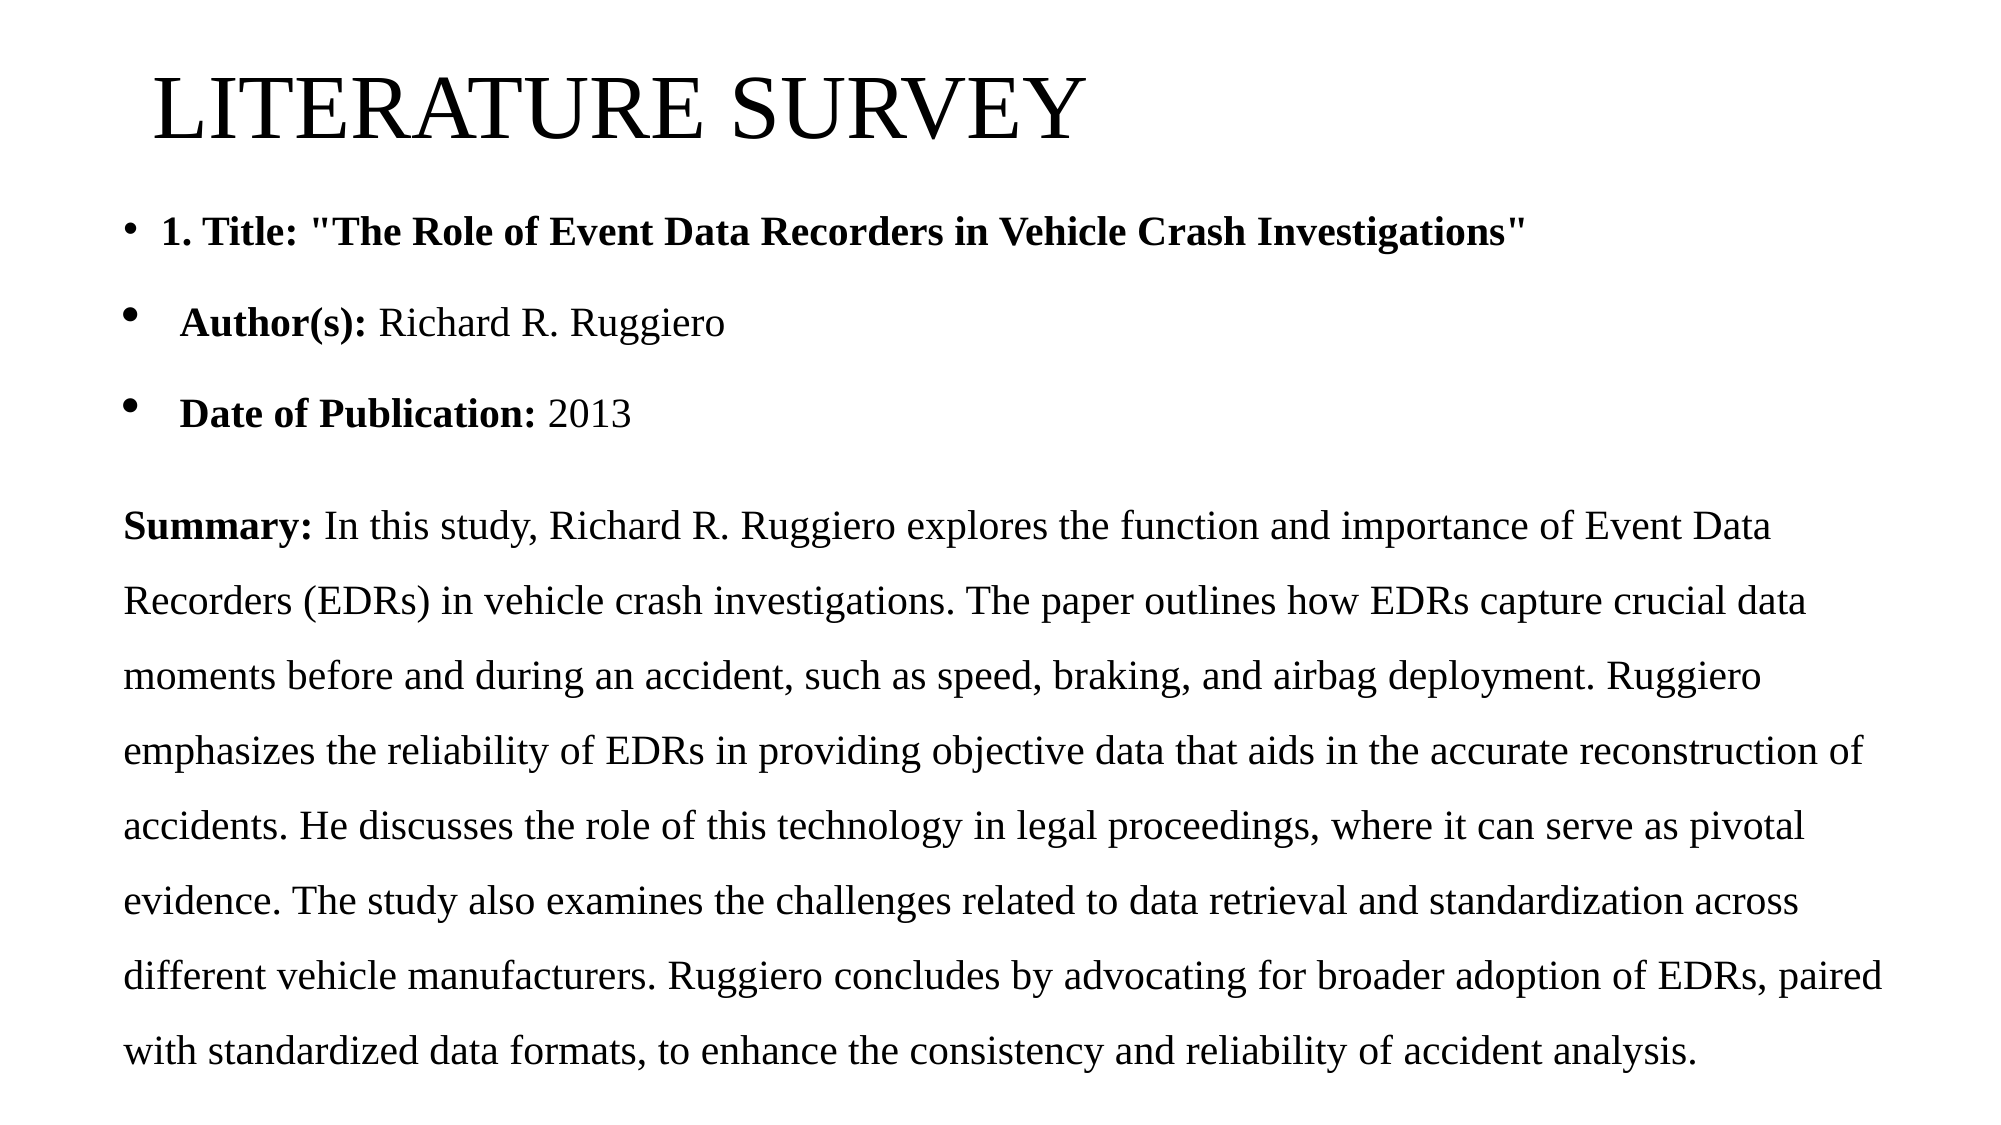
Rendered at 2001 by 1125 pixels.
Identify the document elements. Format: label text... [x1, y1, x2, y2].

title LITERATURE SURVEY [137, 0, 1863, 192]
list 1. Title: "The Role of Event Data Recorders in Vehicle Crash Investigations" Author(s): Richard R. Ruggiero Date of Publication: 2013 Summary: In this study, Richard R. Ruggiero explores the function and importance of Event Data Recorders (EDRs) in vehicle crash investigations. The paper outlines how EDRs capture crucial data moments before and during an accident, such as speed, braking, and airbag deployment. Ruggiero emphasizes the reliability of EDRs in providing objective data that aids in the accurate reconstruction of accidents. He discusses the role of this technology in legal proceedings, where it can serve as pivotal evidence. The study also examines the challenges related to data retrieval and standardization across different vehicle manufacturers. Ruggiero concludes by advocating for broader adoption of EDRs, paired with standardized data formats, to enhance the consistency and reliability of accident analysis. [108, 192, 1948, 755]
